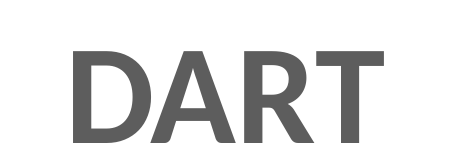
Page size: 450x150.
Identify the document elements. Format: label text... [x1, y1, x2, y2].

text_box DART [13, 1, 438, 150]
